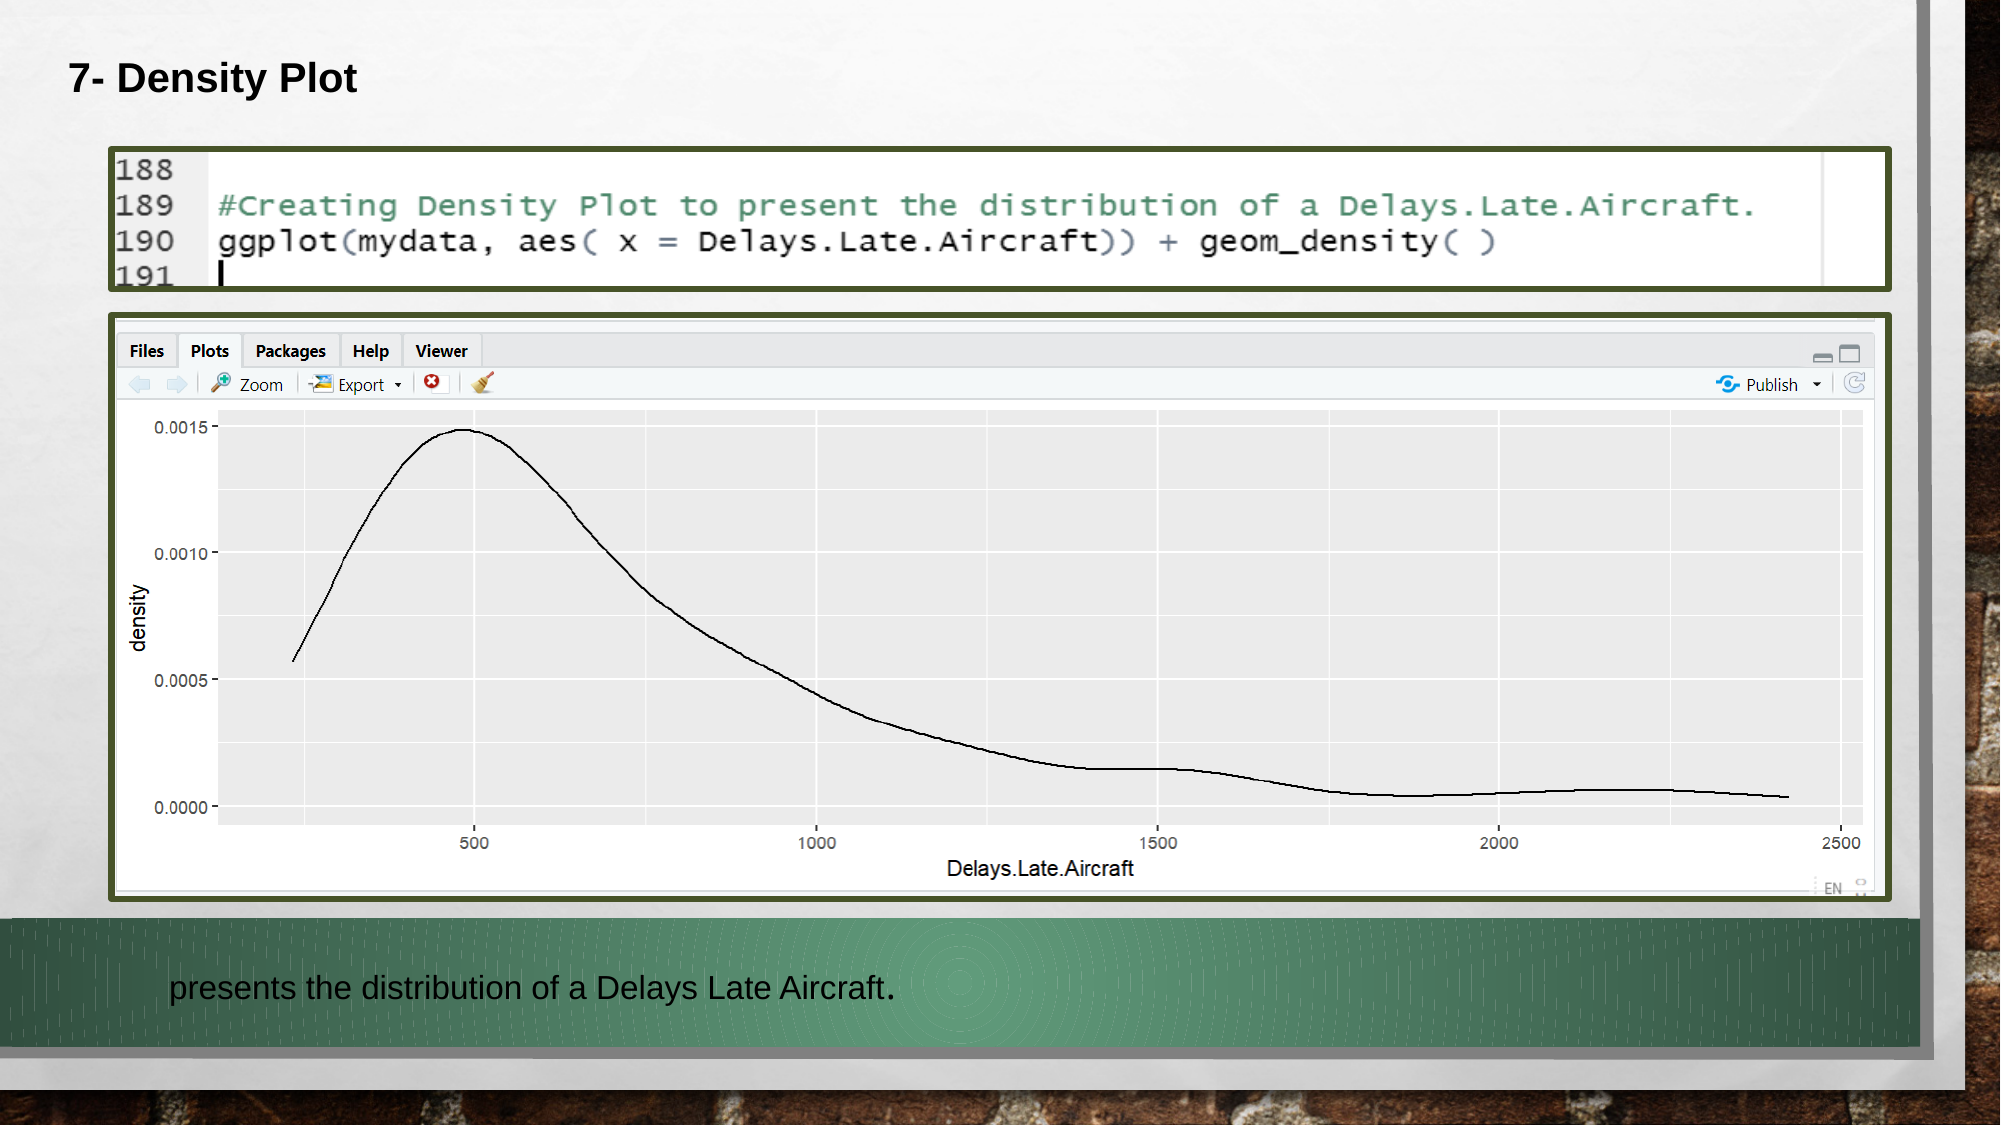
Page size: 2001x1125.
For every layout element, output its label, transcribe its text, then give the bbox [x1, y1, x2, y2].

picture [114, 317, 1886, 896]
picture [114, 151, 1886, 287]
picture [0, 0, 2000, 1125]
text_box presents the distribution of a Delays Late Aircraft. [145, 954, 1060, 1015]
text_box 7- Density Plot [53, 43, 1060, 109]
